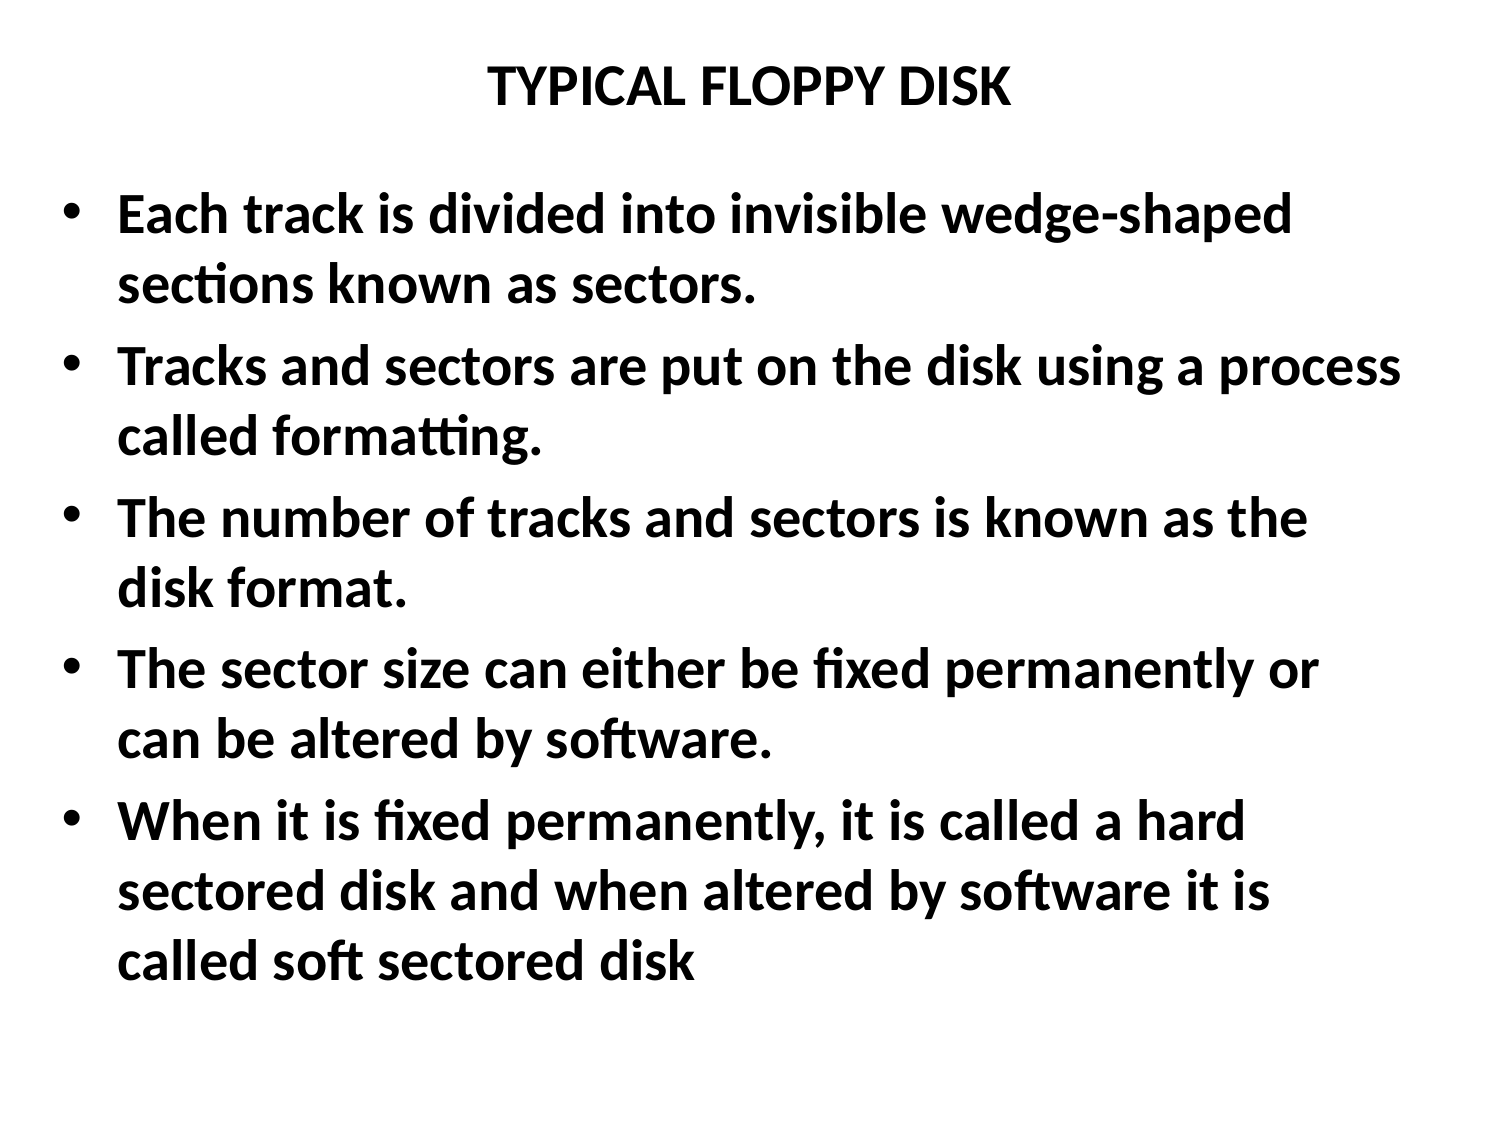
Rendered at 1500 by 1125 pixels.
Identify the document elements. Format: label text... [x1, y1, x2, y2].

title TYPICAL FLOPPY DISK [75, 24, 1425, 125]
list Each track is divided into invisible wedge-shaped sections known as sectors. Tracks and sectors are put on the disk using a process called formatting. The number of tracks and sectors is known as the disk format. The sector size can either be fixed permanently or can be altered by software. When it is fixed permanently, it is called a hard sectored disk and when altered by software it is called soft sectored disk [61, 175, 1412, 1053]
